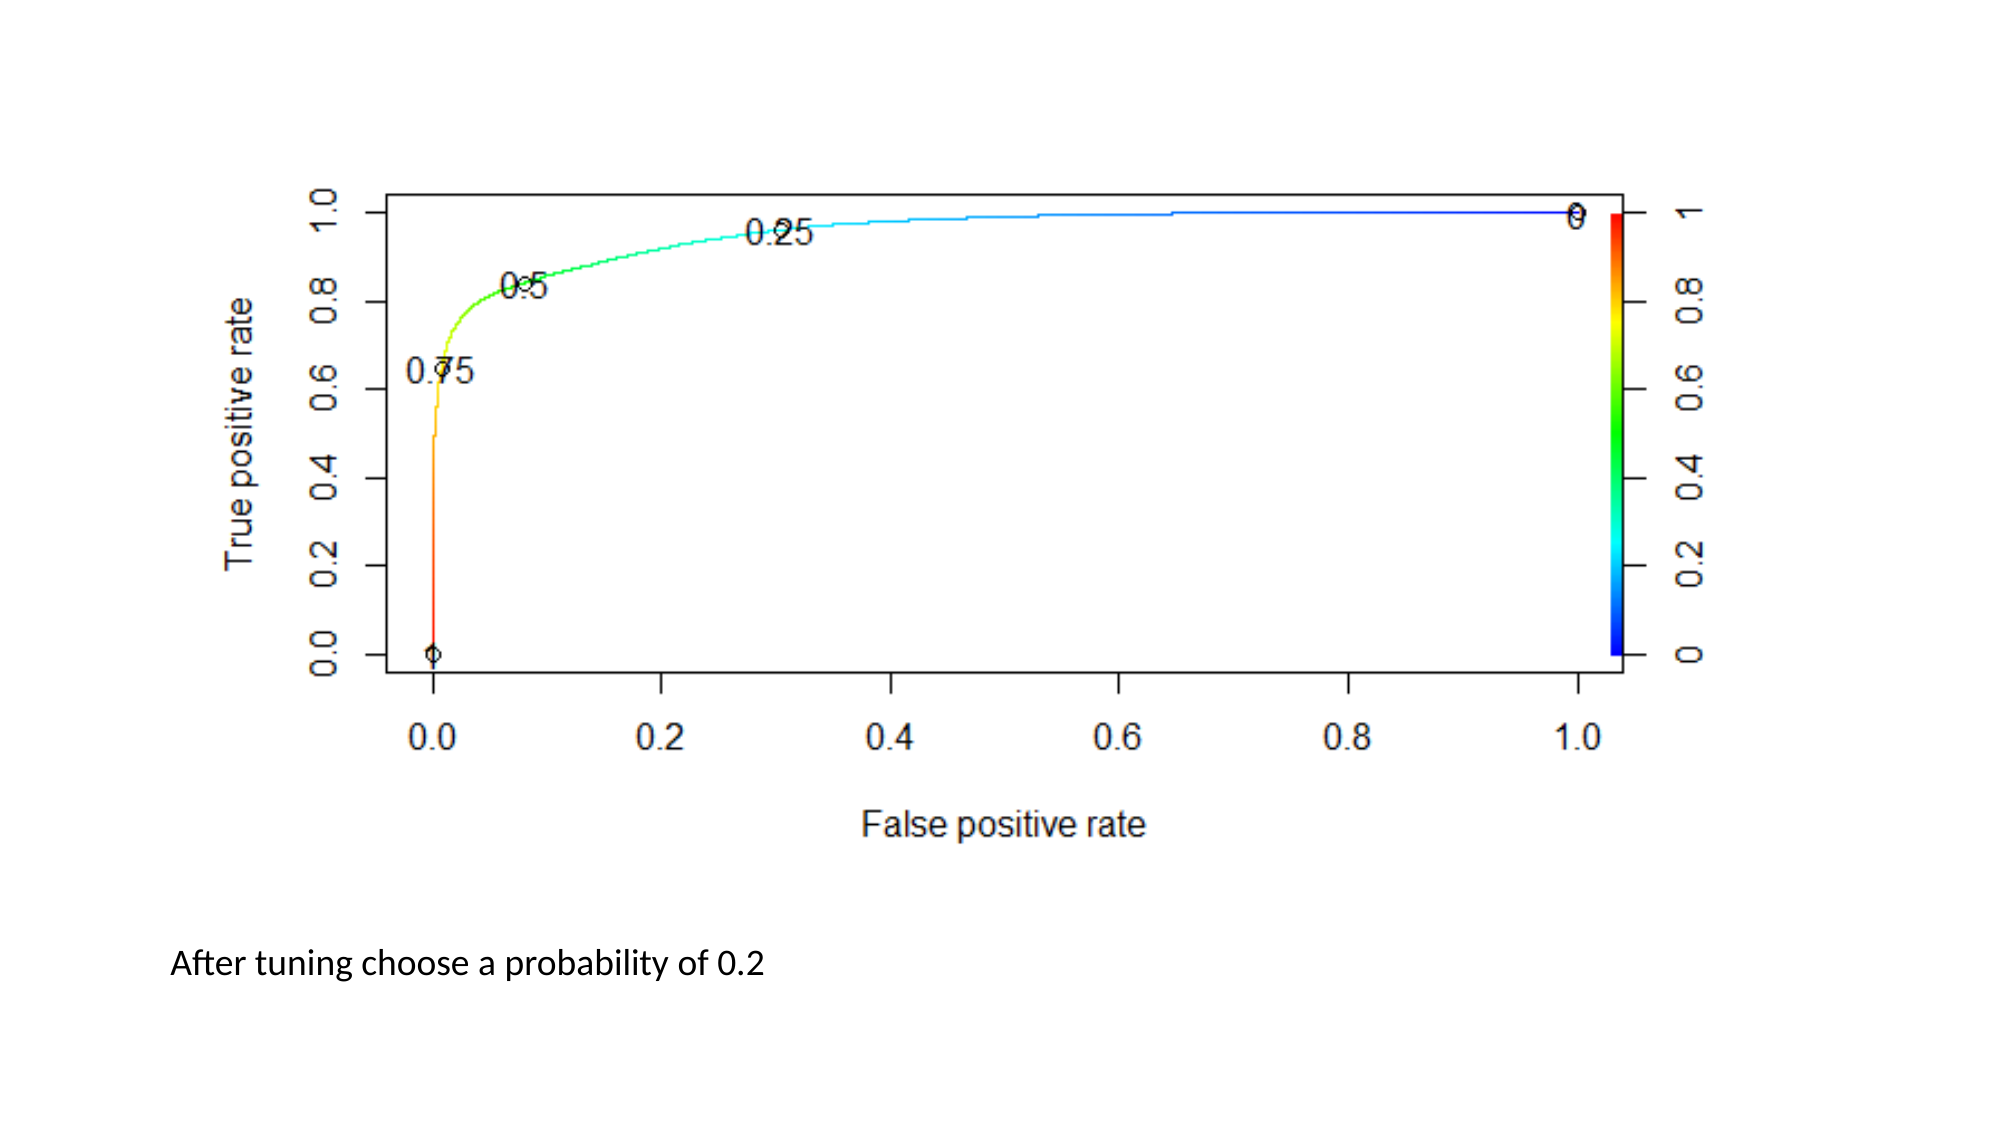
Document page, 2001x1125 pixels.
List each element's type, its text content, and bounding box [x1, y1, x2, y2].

text_box After tuning choose a probability of 0.2 [155, 931, 781, 991]
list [212, 20, 1714, 891]
